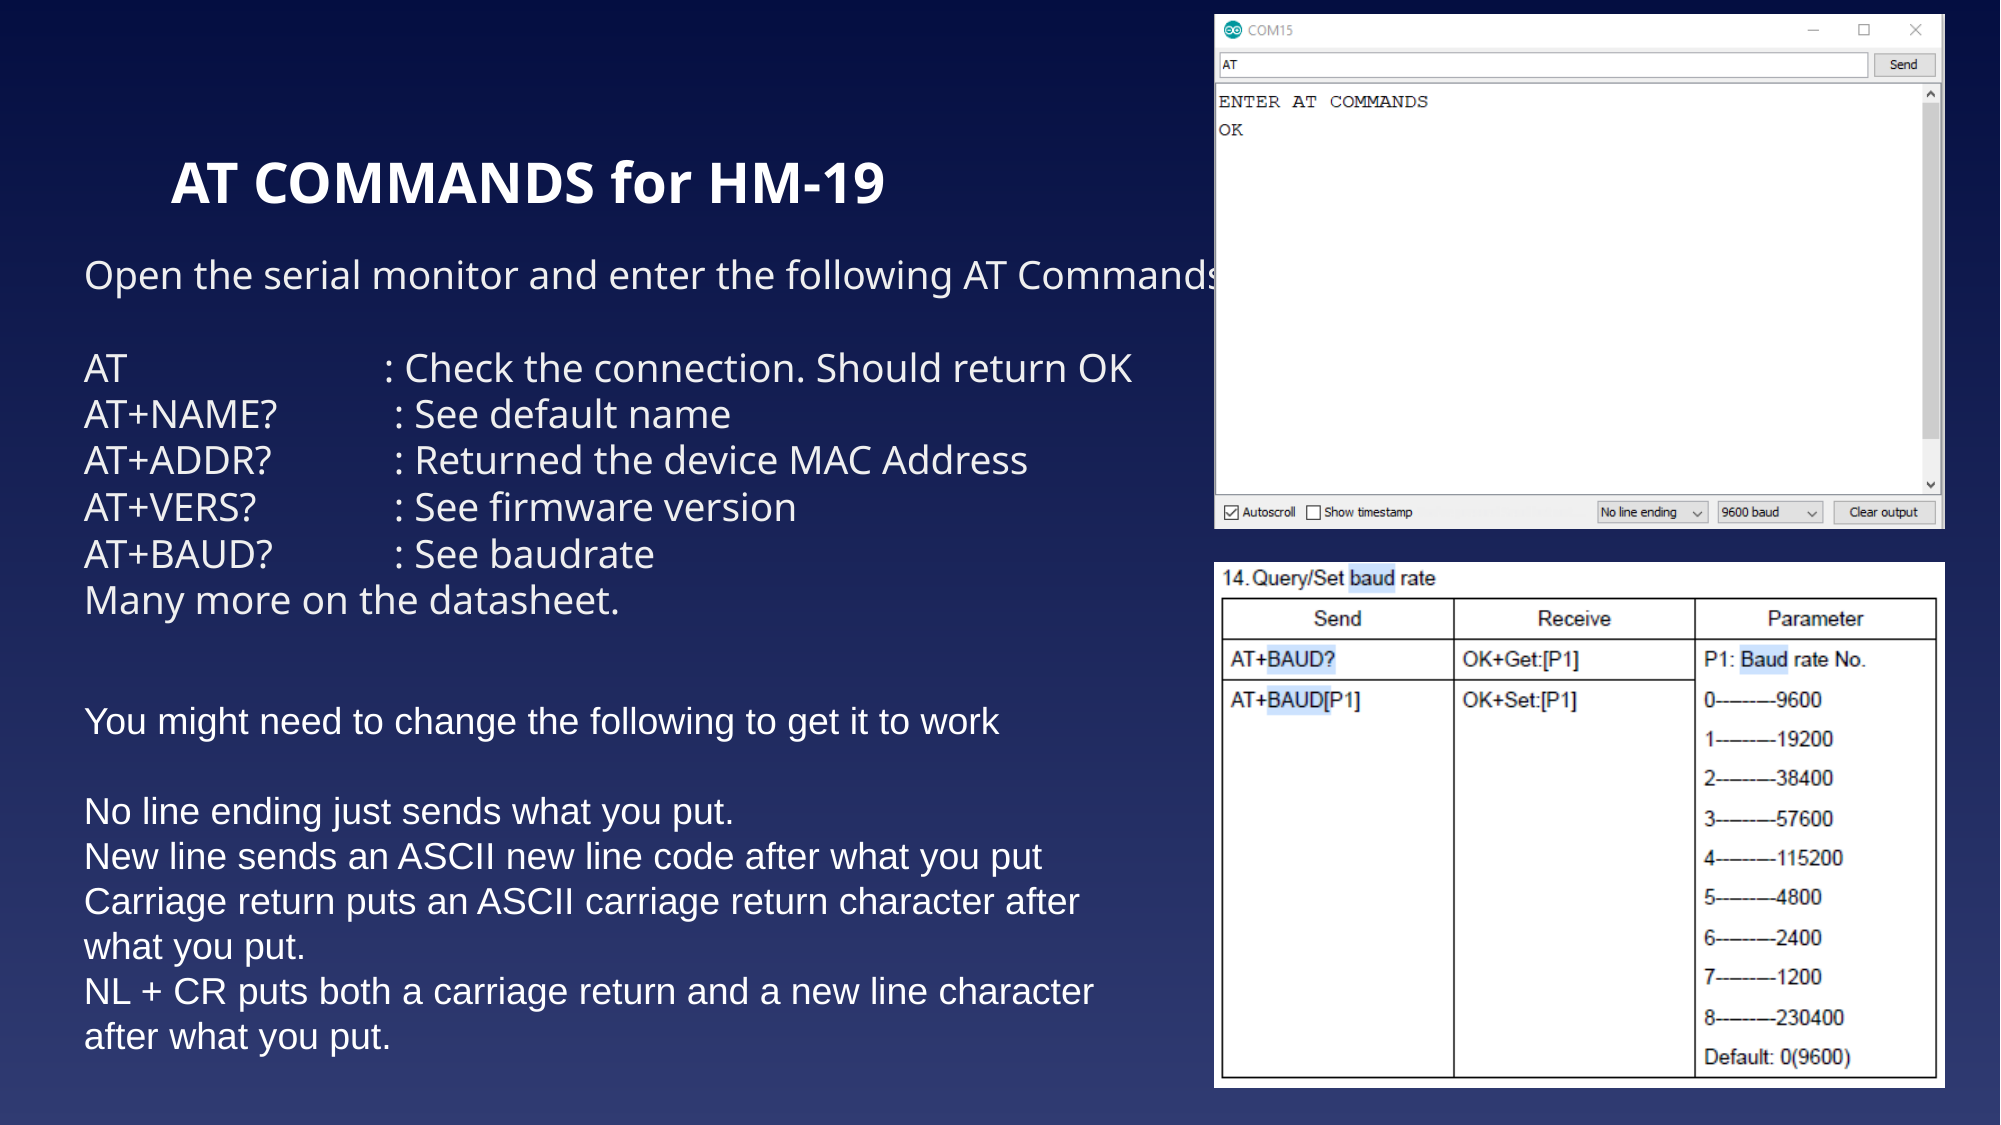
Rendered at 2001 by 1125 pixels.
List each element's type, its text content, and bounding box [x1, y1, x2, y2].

text_box You might need to change the following to get it to work No line ending just sends what you put. New line sends an ASCII new line code after what you put Carriage return puts an ASCII carriage return character after what you put. NL + CR puts both a carriage return and a new line character after what you put. [68, 689, 1159, 1125]
picture [1214, 562, 1945, 1088]
list Open the serial monitor and enter the following AT Commands AT : Check the connection. Should return OK AT+NAME? : See default name AT+ADDR? : Returned the device MAC Address AT+VERS? : See firmware version AT+BAUD? : See baudrate Many more on the datasheet. [68, 235, 1757, 991]
title AT COMMANDS for HM-19 [156, 118, 1209, 235]
picture [1214, 14, 1945, 529]
